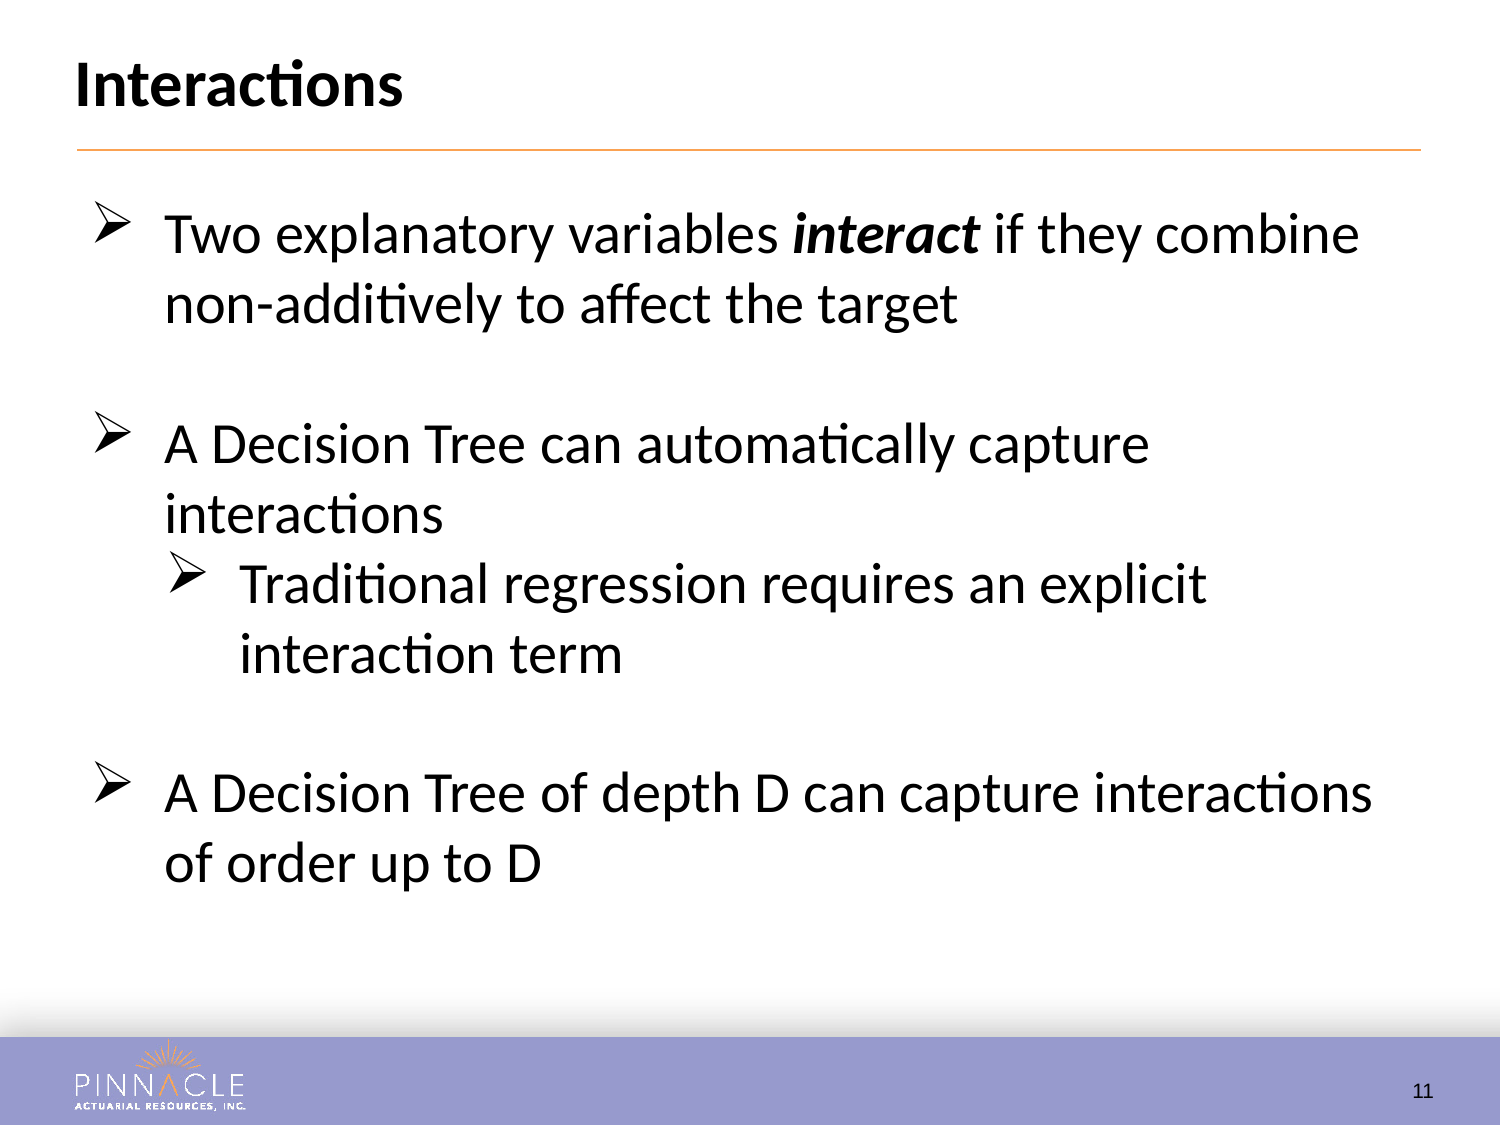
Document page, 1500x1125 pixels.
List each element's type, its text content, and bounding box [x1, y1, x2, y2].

title Interactions [59, 32, 1432, 129]
picture [0, 962, 1500, 1125]
text_box Two explanatory variables interact if they combine non-additively to affect the target A Decision Tree can automatically capture interactions Traditional regression requires an explicit interaction term A Decision Tree of depth D can capture interactions of order up to D [75, 187, 1450, 902]
